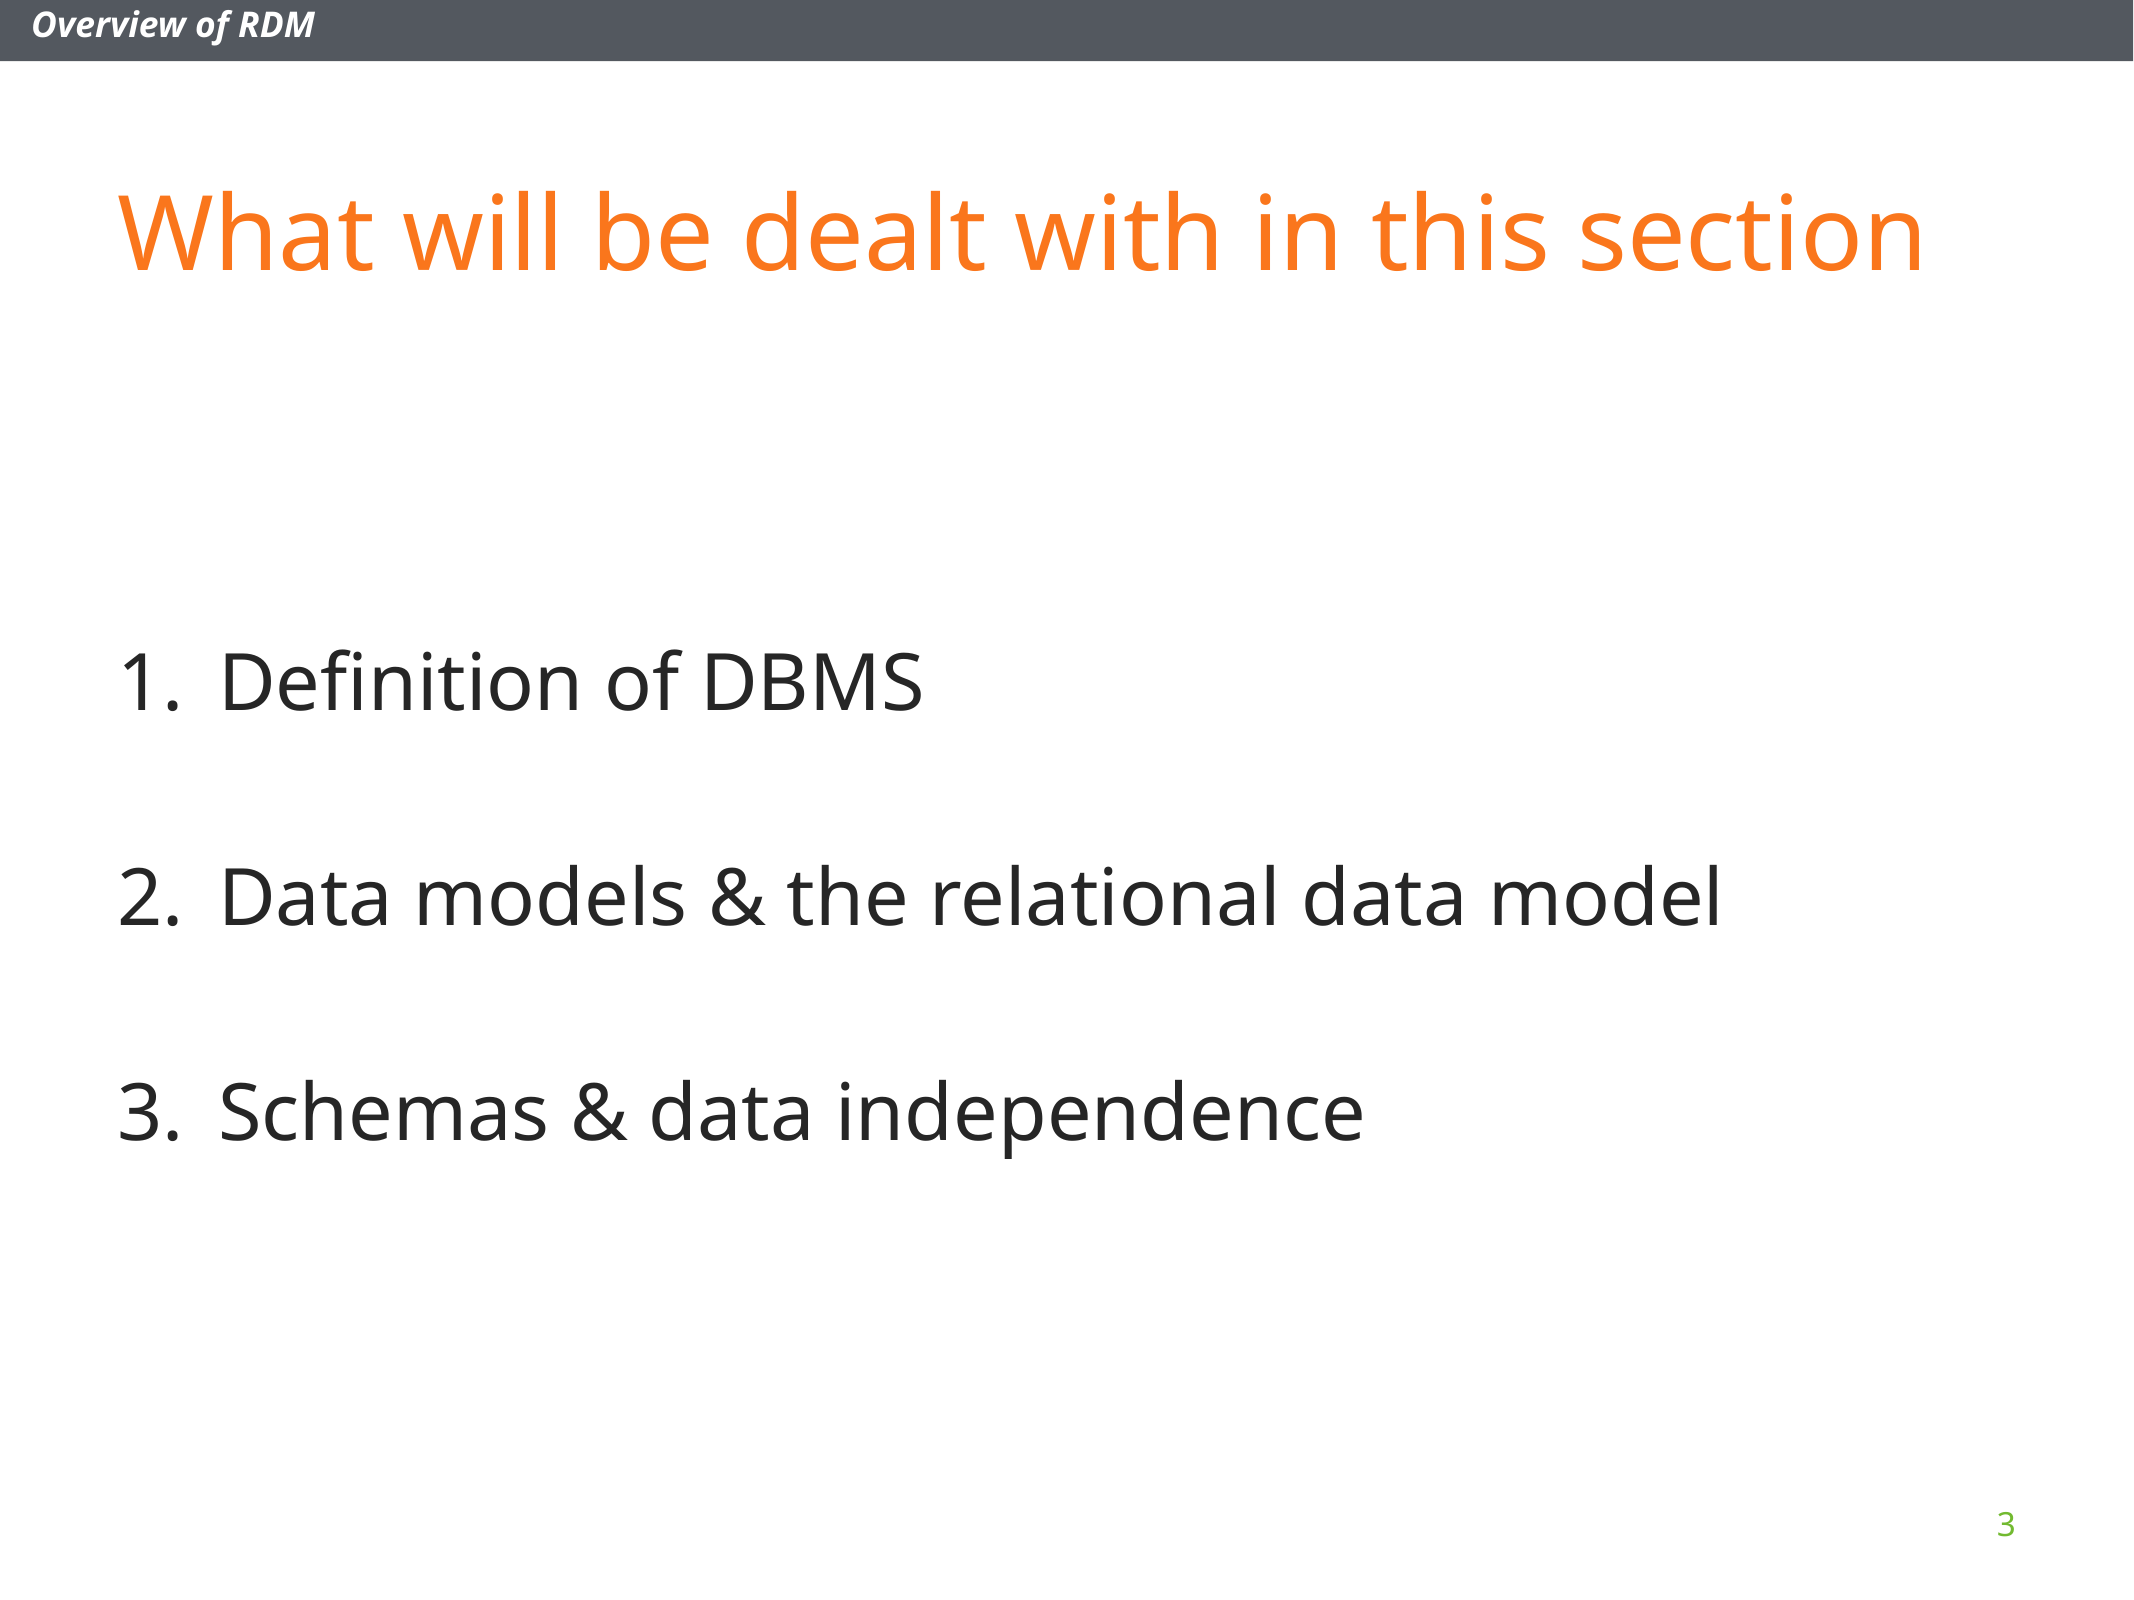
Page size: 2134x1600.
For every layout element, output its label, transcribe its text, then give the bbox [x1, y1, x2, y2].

list Definition of DBMS Data models & the relational data model Schemas & data independence [106, 369, 2028, 1526]
title What will be dealt with in this section [106, 130, 2028, 327]
slide_number 3 [1918, 1493, 2028, 1558]
text_box Overview of RDM [7, 0, 340, 52]
